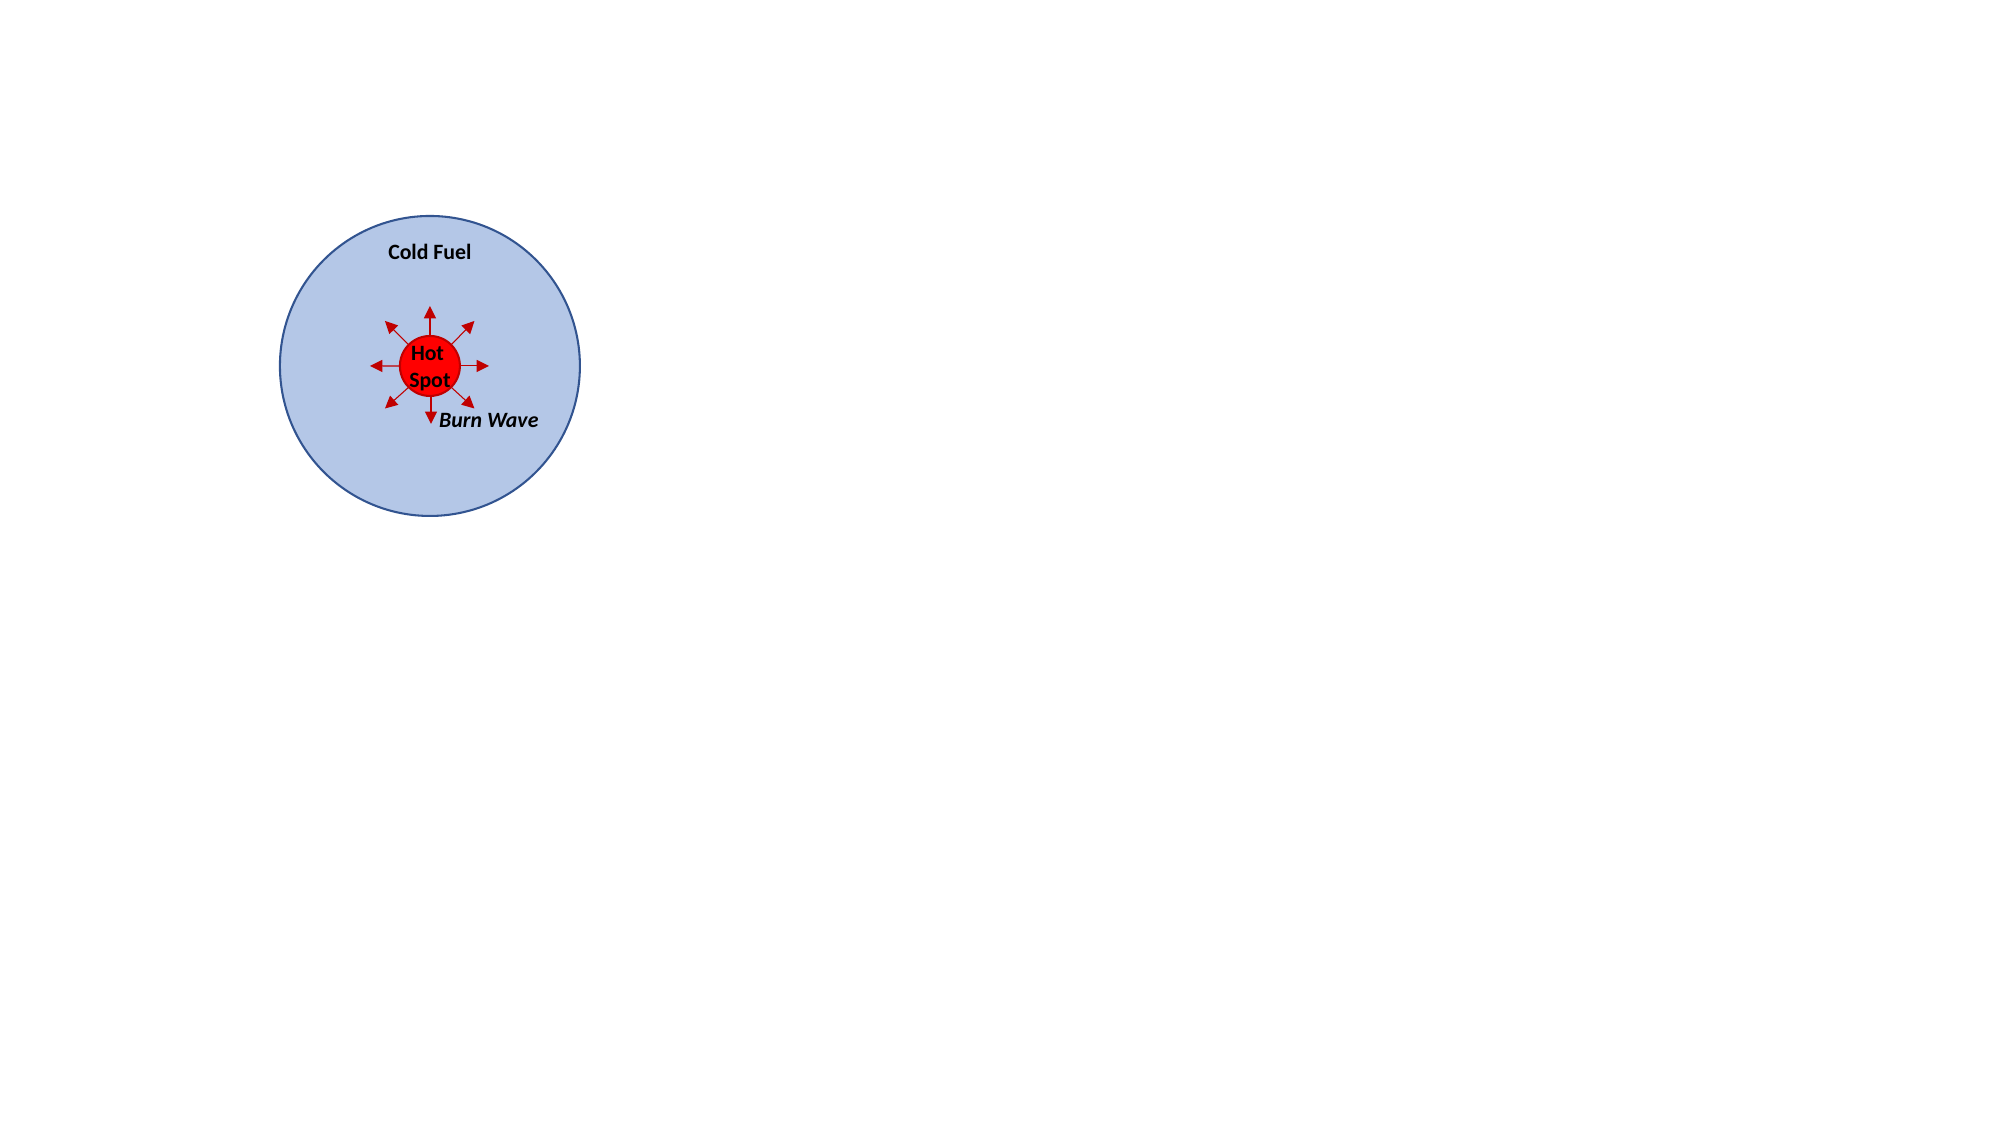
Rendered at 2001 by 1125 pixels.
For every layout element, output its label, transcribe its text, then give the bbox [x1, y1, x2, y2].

text_box Hot Spot [345, 331, 515, 399]
text_box [364, 214, 496, 230]
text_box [384, 320, 409, 345]
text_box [451, 387, 475, 409]
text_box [451, 320, 475, 345]
text_box Cold Fuel [345, 230, 515, 272]
text_box [278, 241, 581, 517]
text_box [384, 387, 409, 409]
text_box Burn Wave [403, 397, 574, 439]
